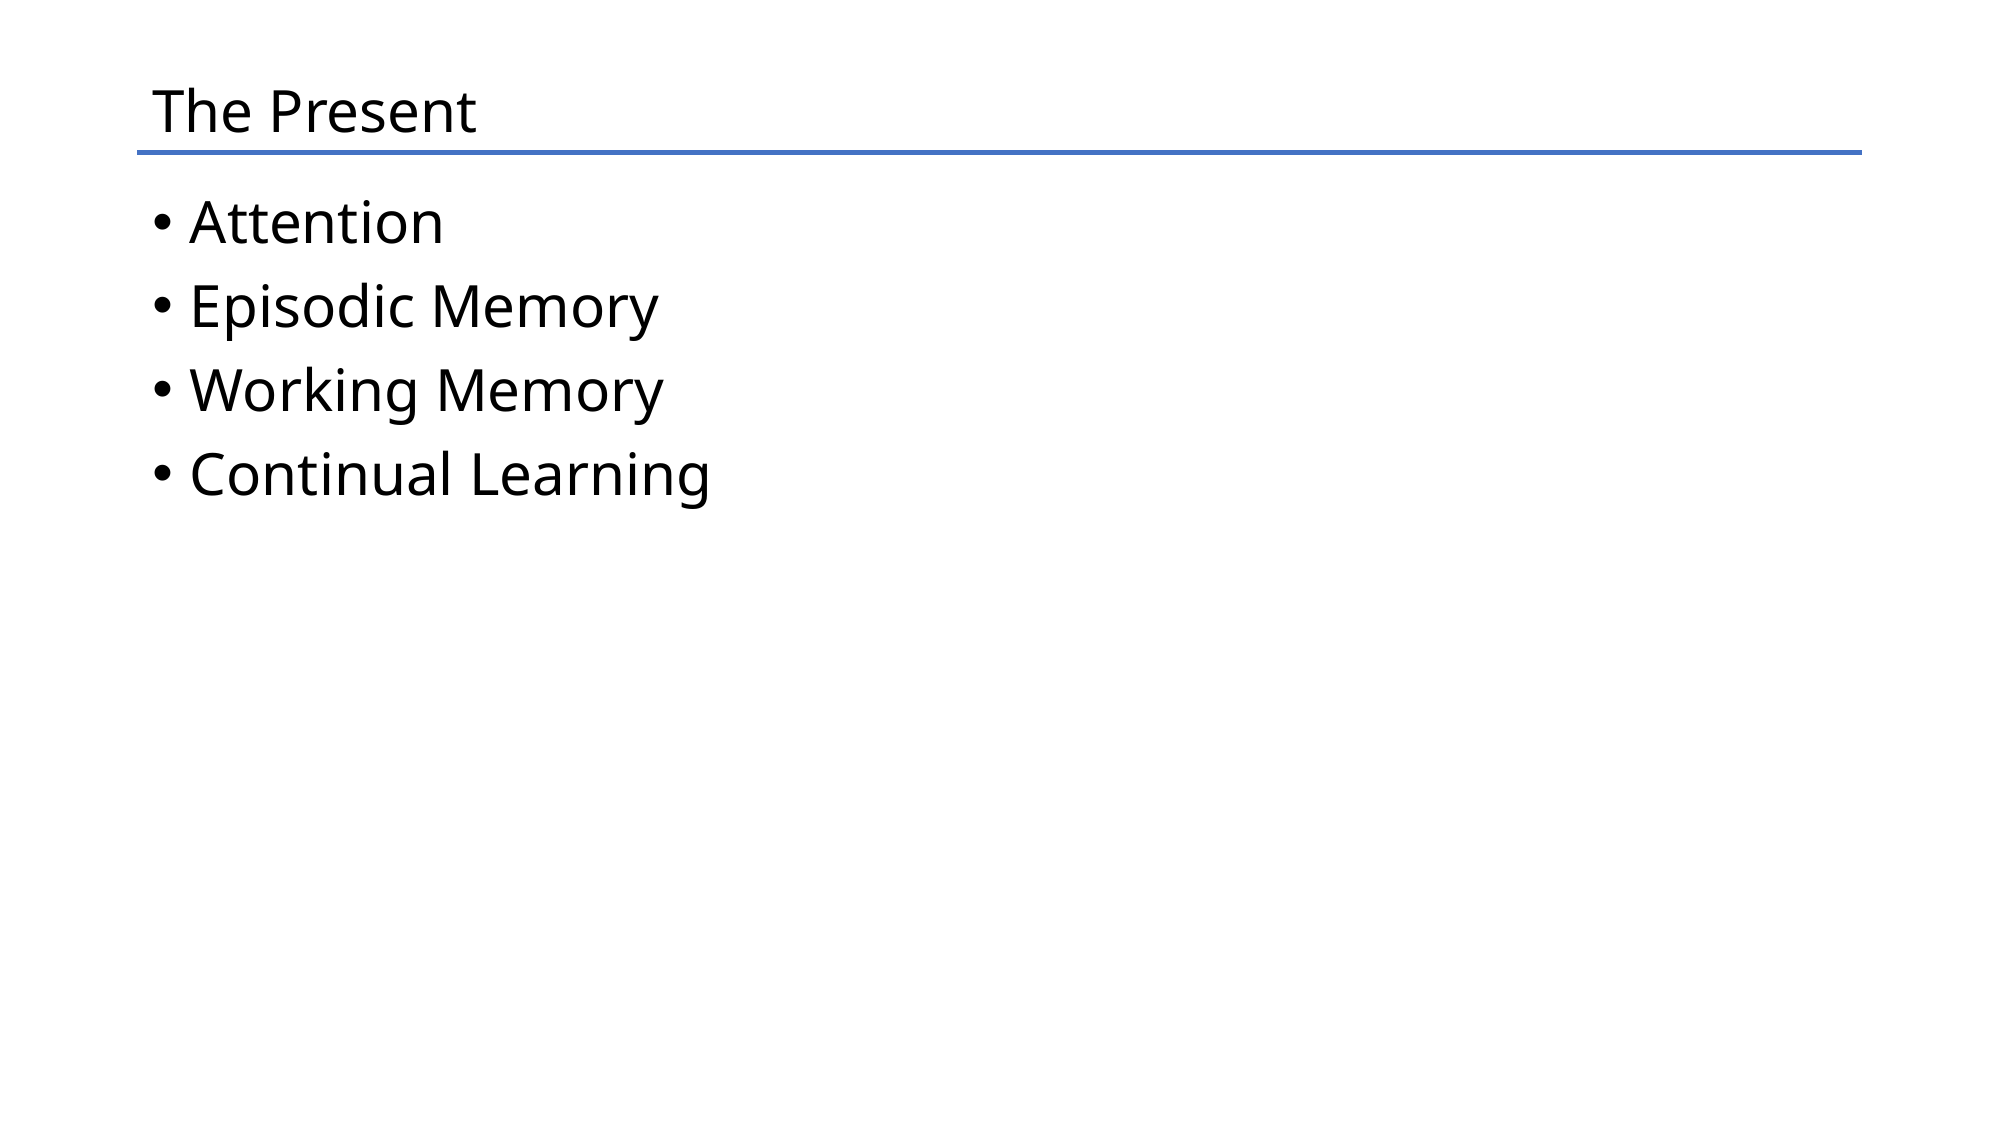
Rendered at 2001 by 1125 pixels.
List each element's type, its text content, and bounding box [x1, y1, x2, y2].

title The Present [137, 59, 1863, 153]
list Attention Episodic Memory Working Memory Continual Learning [137, 185, 1863, 1014]
